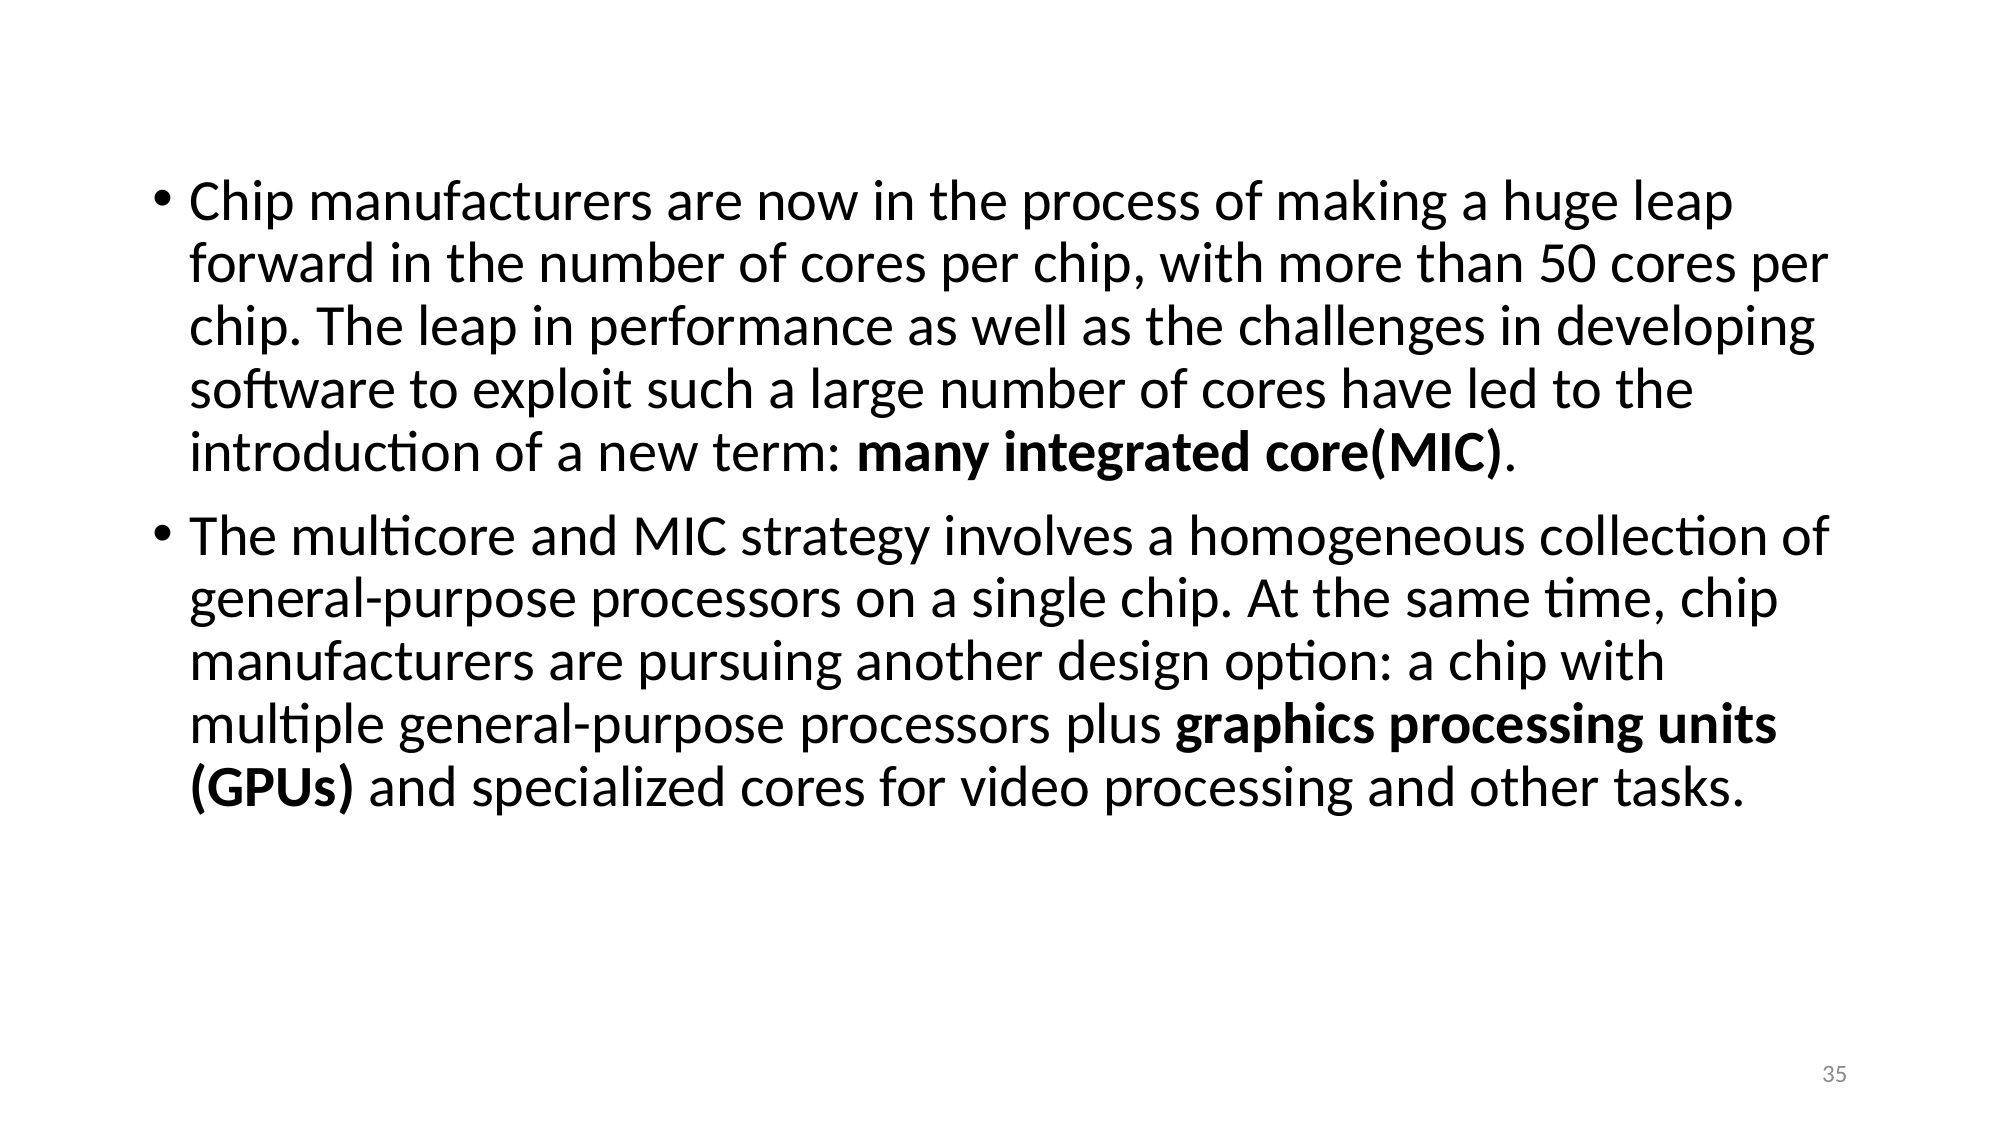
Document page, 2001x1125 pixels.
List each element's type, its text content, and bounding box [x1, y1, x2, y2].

text_box Chip manufacturers are now in the process of making a huge leap forward in the number of cores per chip, with more than 50 cores per chip. The leap in performance as well as the challenges in developing software to exploit such a large number of cores have led to the introduction of a new term: many integrated core(MIC). The multicore and MIC strategy involves a homogeneous collection of general-purpose processors on a single chip. At the same time, chip manufacturers are pursuing another design option: a chip with multiple general-purpose processors plus graphics processing units (GPUs) and specialized cores for video processing and other tasks. [137, 162, 1863, 1082]
text_box 35 [1412, 1042, 1863, 1103]
